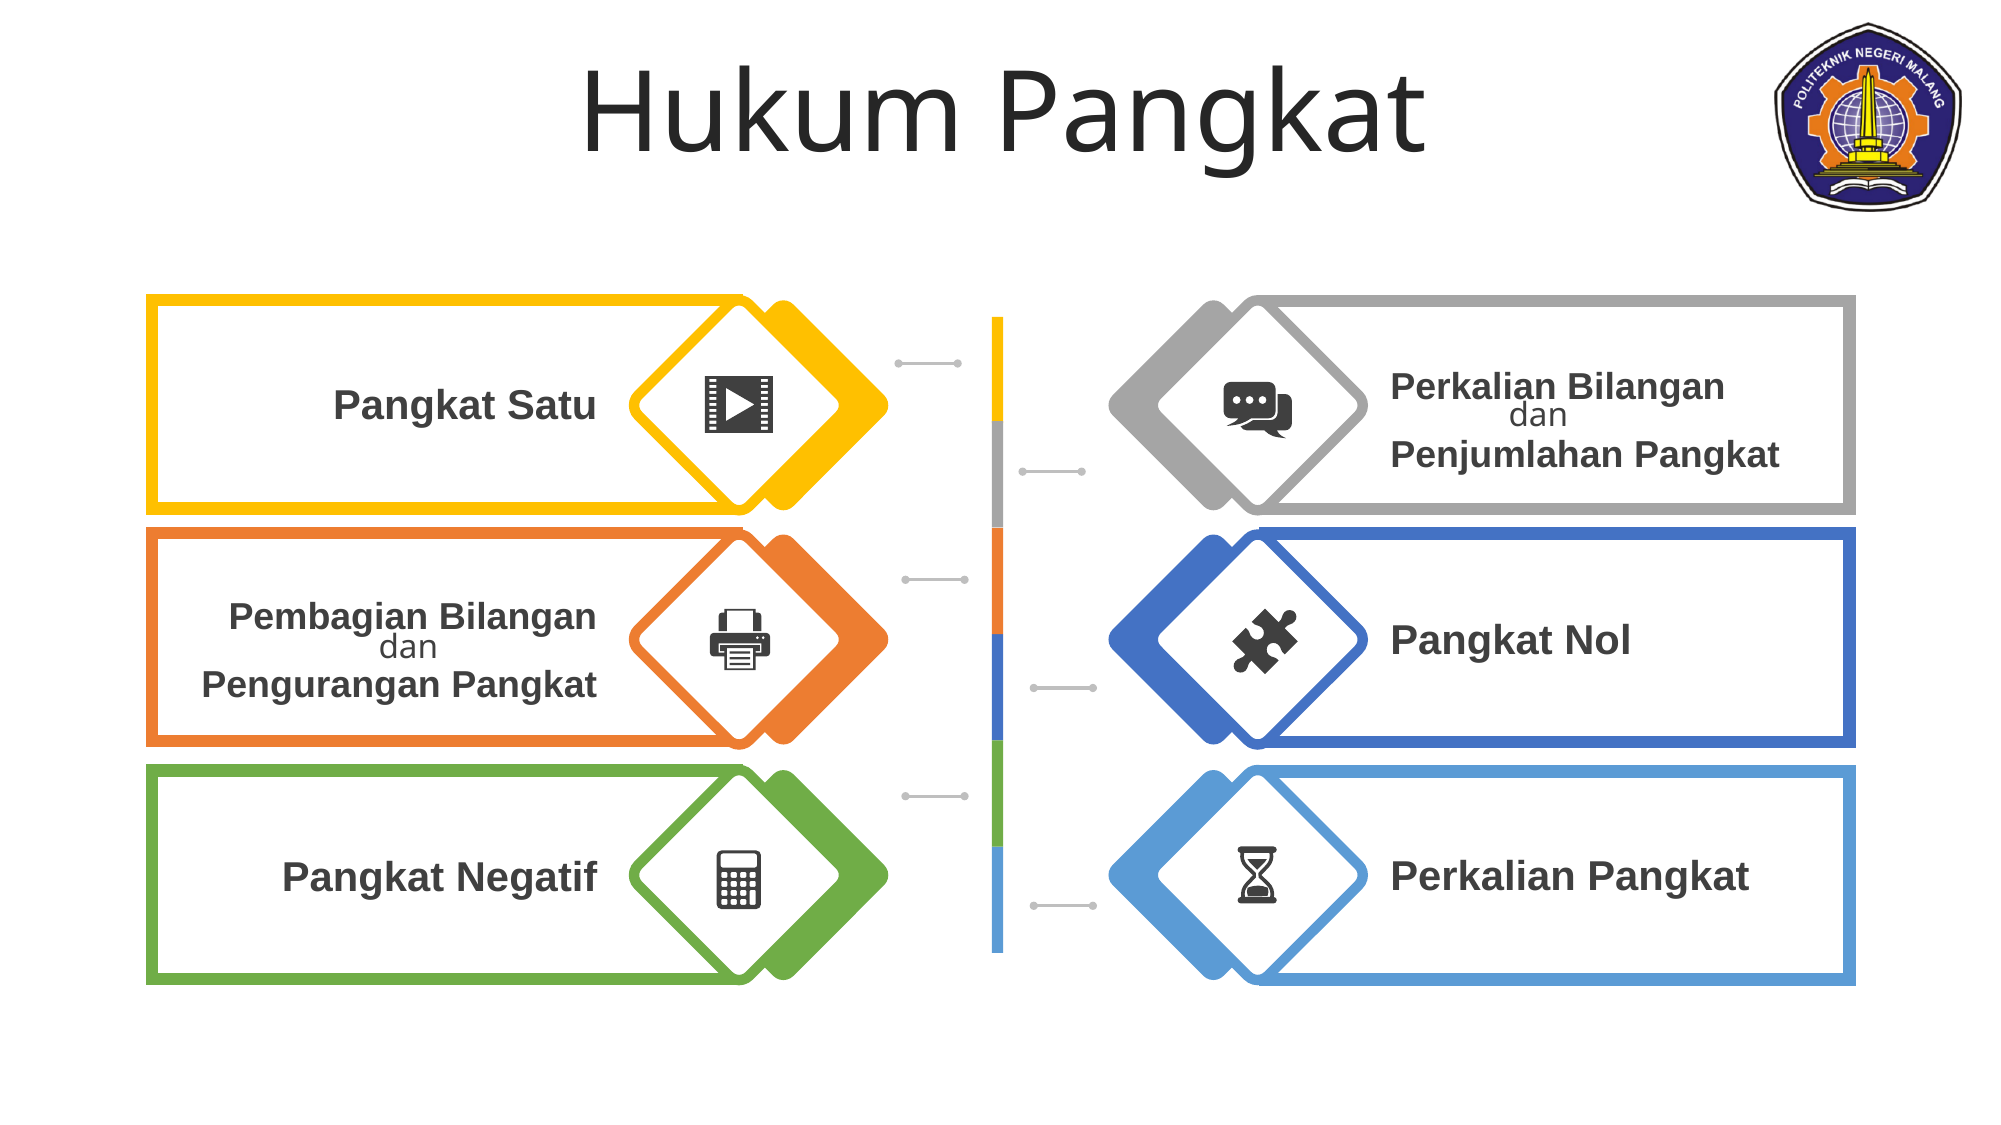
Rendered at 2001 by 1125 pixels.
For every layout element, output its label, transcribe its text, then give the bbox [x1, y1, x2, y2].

text_box Pembagian Bilangan Pengurangan Pangkat [154, 562, 613, 713]
text_box Pangkat Nol [1375, 605, 1834, 671]
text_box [991, 316, 1004, 953]
text_box [1107, 533, 1235, 746]
text_box [151, 770, 731, 980]
text_box [632, 769, 846, 982]
text_box [1236, 845, 1278, 905]
text_box [1265, 300, 1851, 510]
text_box dan [1493, 385, 1613, 441]
text_box [1151, 533, 1364, 746]
text_box Perkalian Bilangan Penjumlahan Pangkat [1375, 332, 1834, 483]
text_box [1222, 380, 1293, 440]
text_box Pangkat Satu [154, 370, 613, 436]
text_box [1230, 607, 1300, 676]
text_box [708, 607, 772, 672]
text_box [761, 533, 890, 746]
text_box [1264, 770, 1851, 981]
text_box [1151, 769, 1364, 982]
text_box [1107, 769, 1235, 982]
text_box [632, 299, 846, 512]
text_box [715, 849, 763, 911]
text_box [761, 299, 890, 512]
text_box [151, 532, 738, 742]
text_box [761, 769, 890, 982]
text_box Pangkat Negatif [154, 841, 613, 907]
text_box dan [334, 617, 454, 673]
text_box [1264, 532, 1851, 743]
text_box [704, 375, 774, 434]
text_box [1107, 299, 1236, 512]
text_box [151, 299, 734, 510]
text_box [632, 533, 846, 746]
text_box [1151, 299, 1364, 512]
text_box Perkalian Pangkat [1375, 841, 1834, 906]
picture [1774, 22, 1962, 212]
list Hukum Pangkat [53, 55, 1774, 175]
